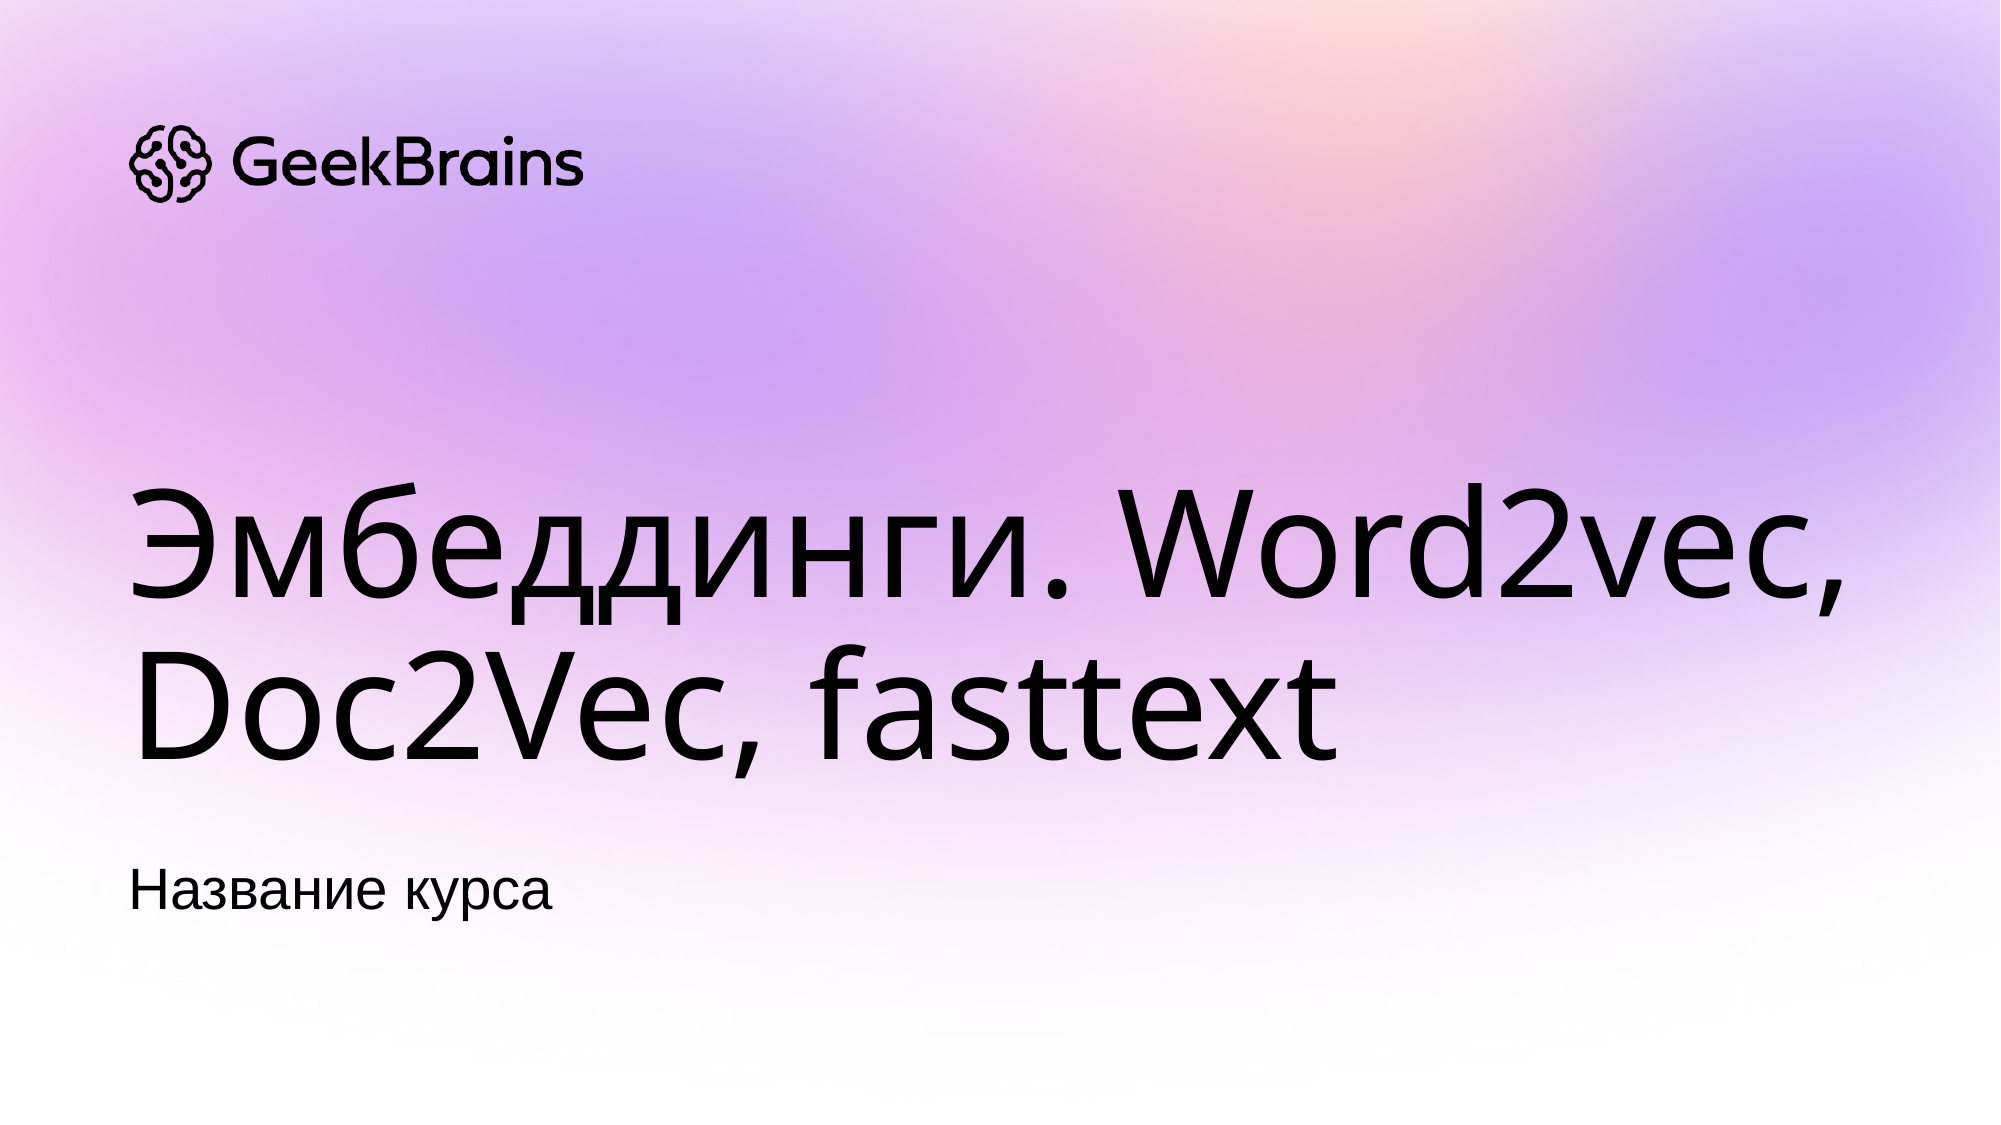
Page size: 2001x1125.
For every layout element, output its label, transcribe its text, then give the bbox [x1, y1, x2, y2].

text_box Эмбеддинги. Word2vec, Doc2Vec, fasttext [113, 278, 1882, 800]
text_box Название курса [113, 835, 1882, 988]
picture [0, 0, 2001, 1125]
